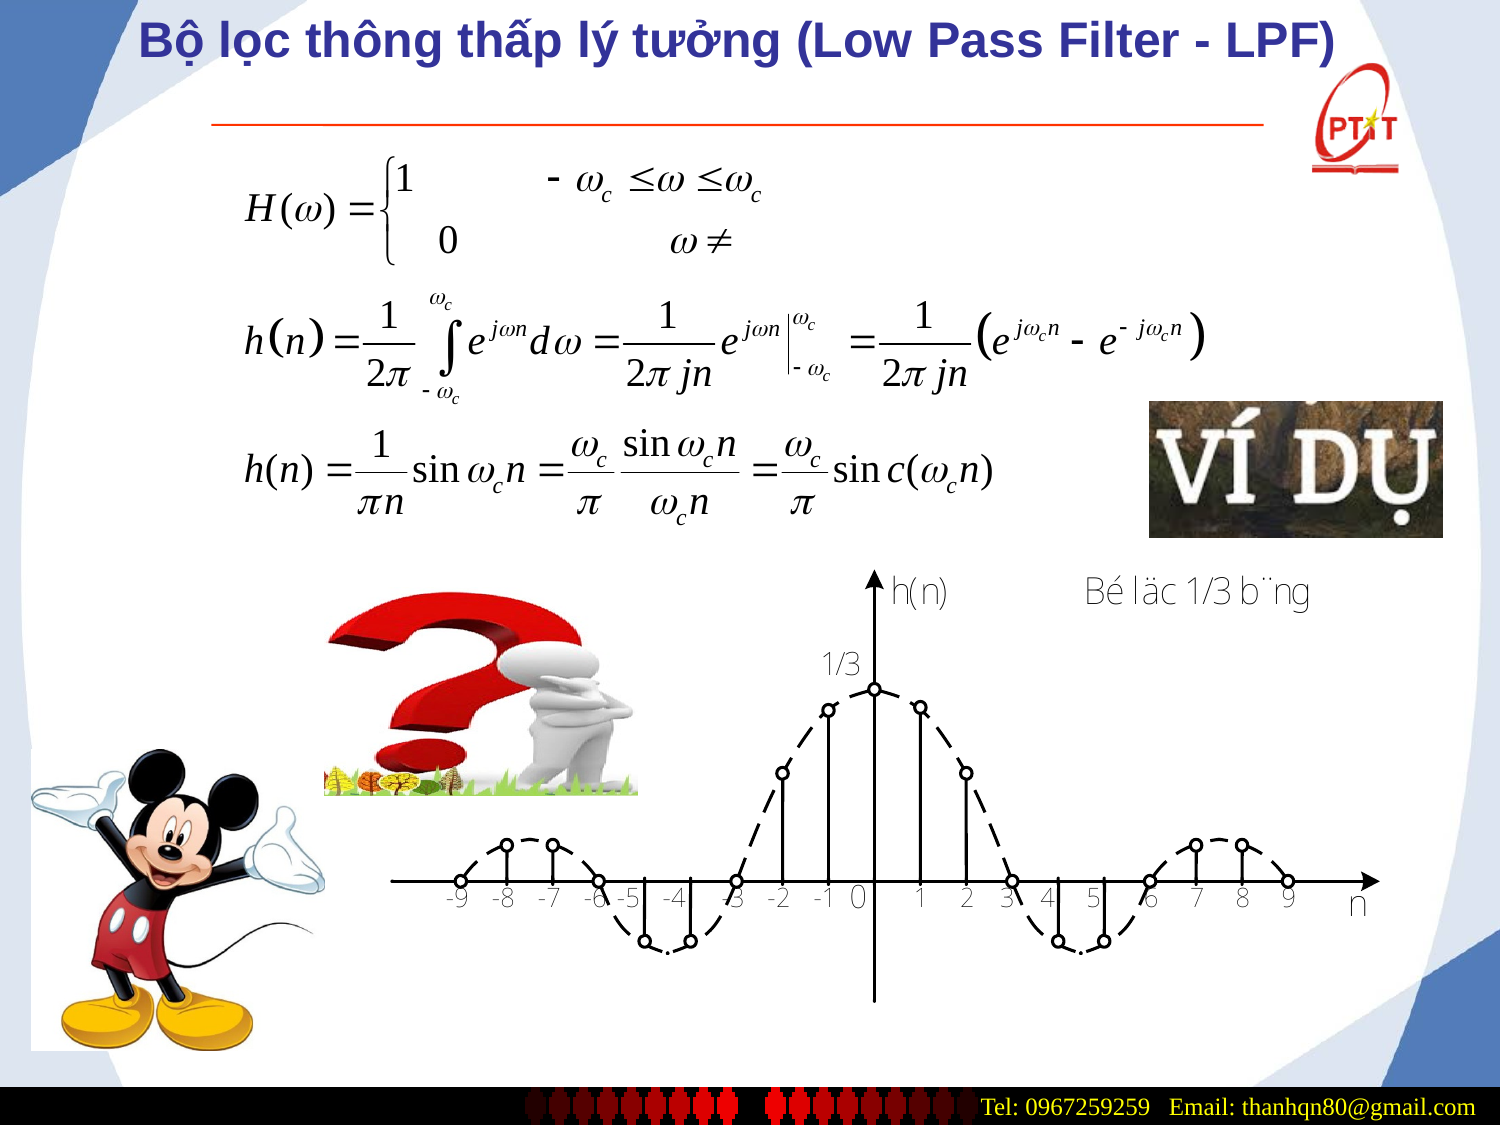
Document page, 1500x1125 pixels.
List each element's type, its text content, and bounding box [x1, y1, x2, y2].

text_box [237, 149, 1211, 535]
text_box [387, 562, 1383, 1007]
text_box [0, 1, 1500, 75]
title Bộ lọc thông thấp lý tưởng (Low Pass Filter - LPF) [62, 75, 1413, 125]
picture [0, 75, 1500, 1125]
